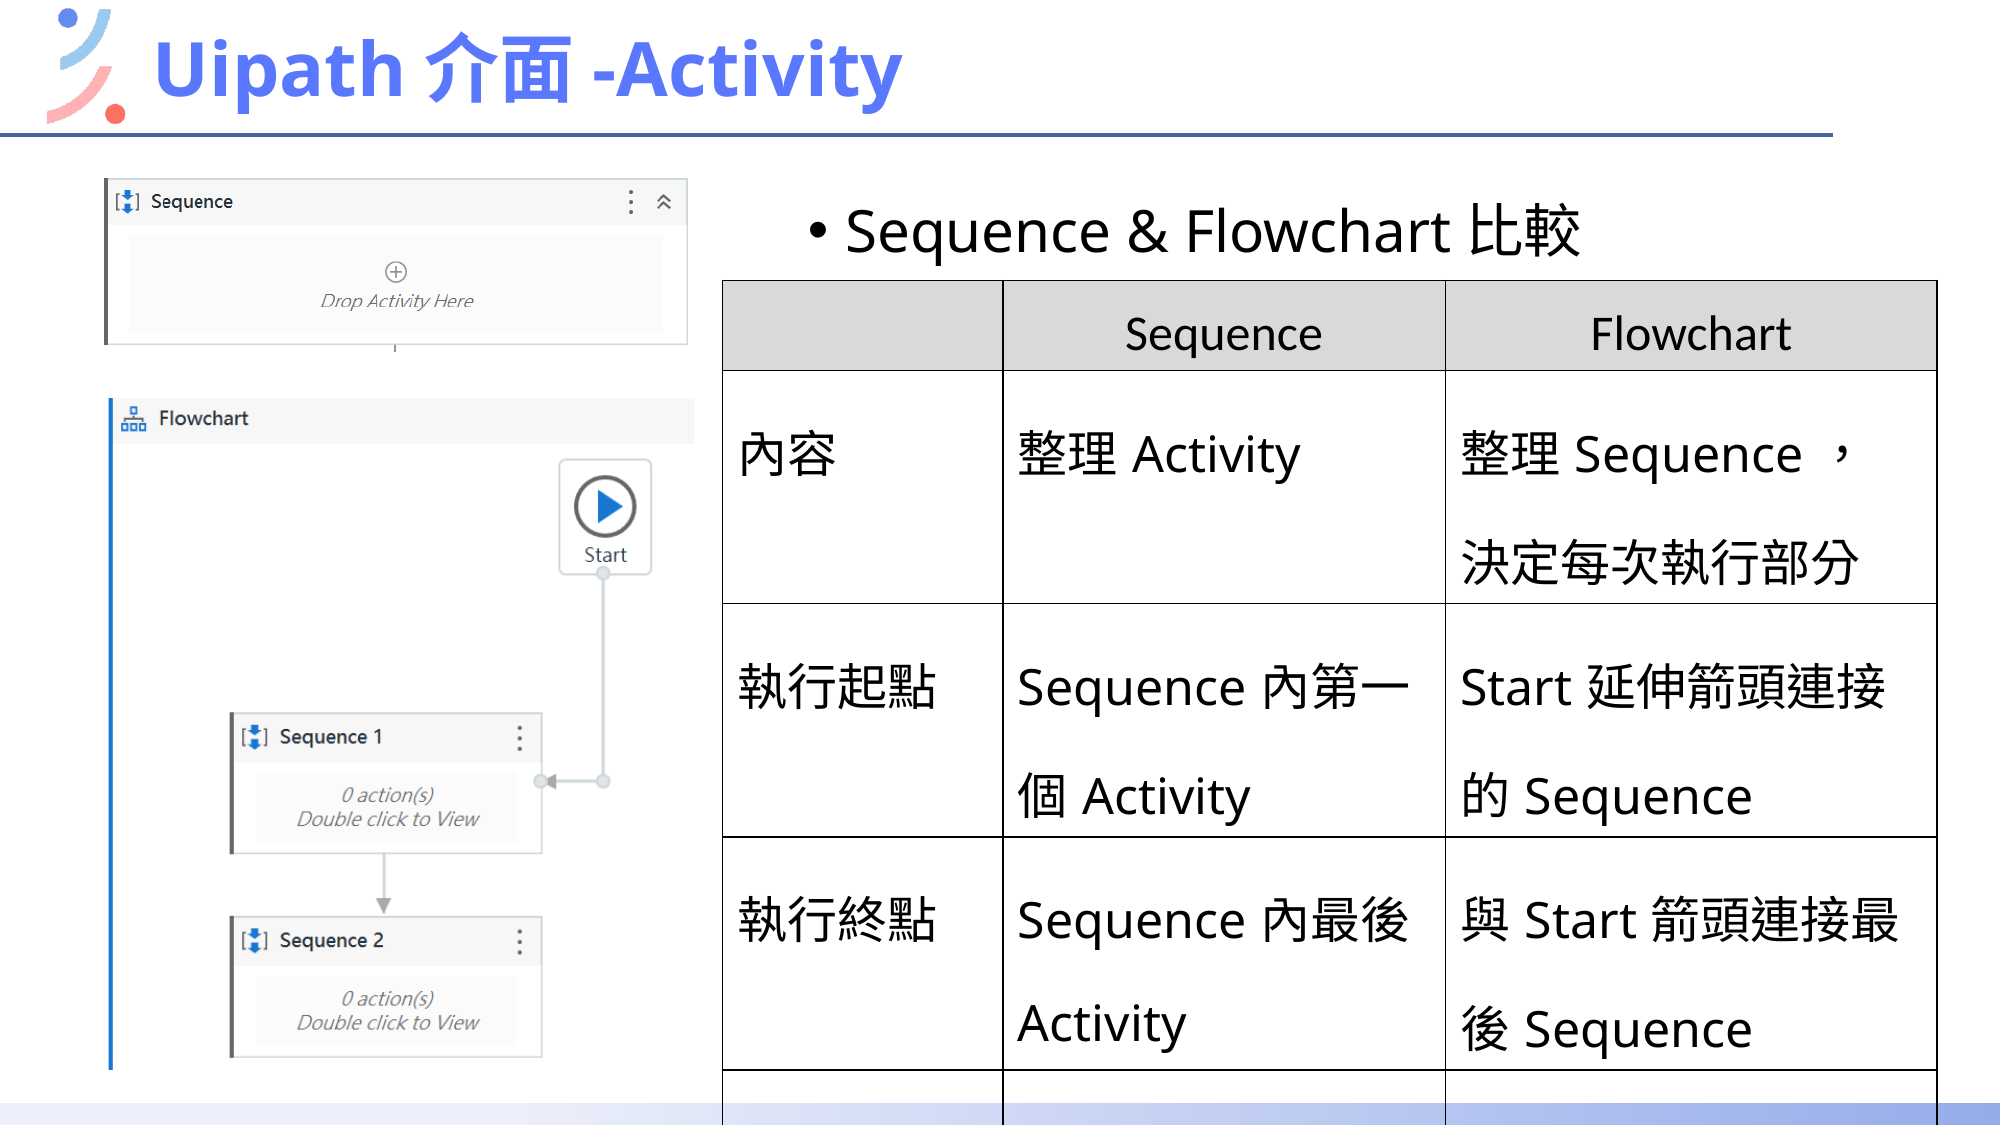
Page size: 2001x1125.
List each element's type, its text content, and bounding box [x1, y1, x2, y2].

table_header Sequence [1004, 281, 1445, 370]
table_header [723, 281, 1002, 370]
picture [92, 398, 695, 1070]
title Uipath介面-Activity [137, 22, 1413, 111]
table_cell Sequence內第一個Activity [1004, 604, 1445, 836]
table_cell 多項不連續工作 [1446, 1071, 1936, 1125]
table_cell 與Start箭頭連接最後Sequence [1446, 838, 1936, 1069]
table_cell Start延伸箭頭連接的Sequence [1446, 604, 1936, 836]
picture [46, 7, 127, 128]
picture [92, 172, 695, 352]
list Sequence & Flowchart比較 [792, 152, 1708, 280]
table_cell 整理Sequence， 決定每次執行部分 [1446, 371, 1936, 603]
table_cell 執行終點 [723, 838, 1002, 1069]
table_header Flowchart [1446, 281, 1936, 370]
table_cell 整理Activity [1004, 371, 1445, 603]
table_cell 內容 [723, 371, 1002, 603]
table_cell 執行起點 [723, 604, 1002, 836]
table_cell 一項連續工作 [1004, 1071, 1445, 1125]
table_cell Sequence內最後Activity [1004, 838, 1445, 1069]
table_cell 適合場景 [723, 1071, 1002, 1125]
